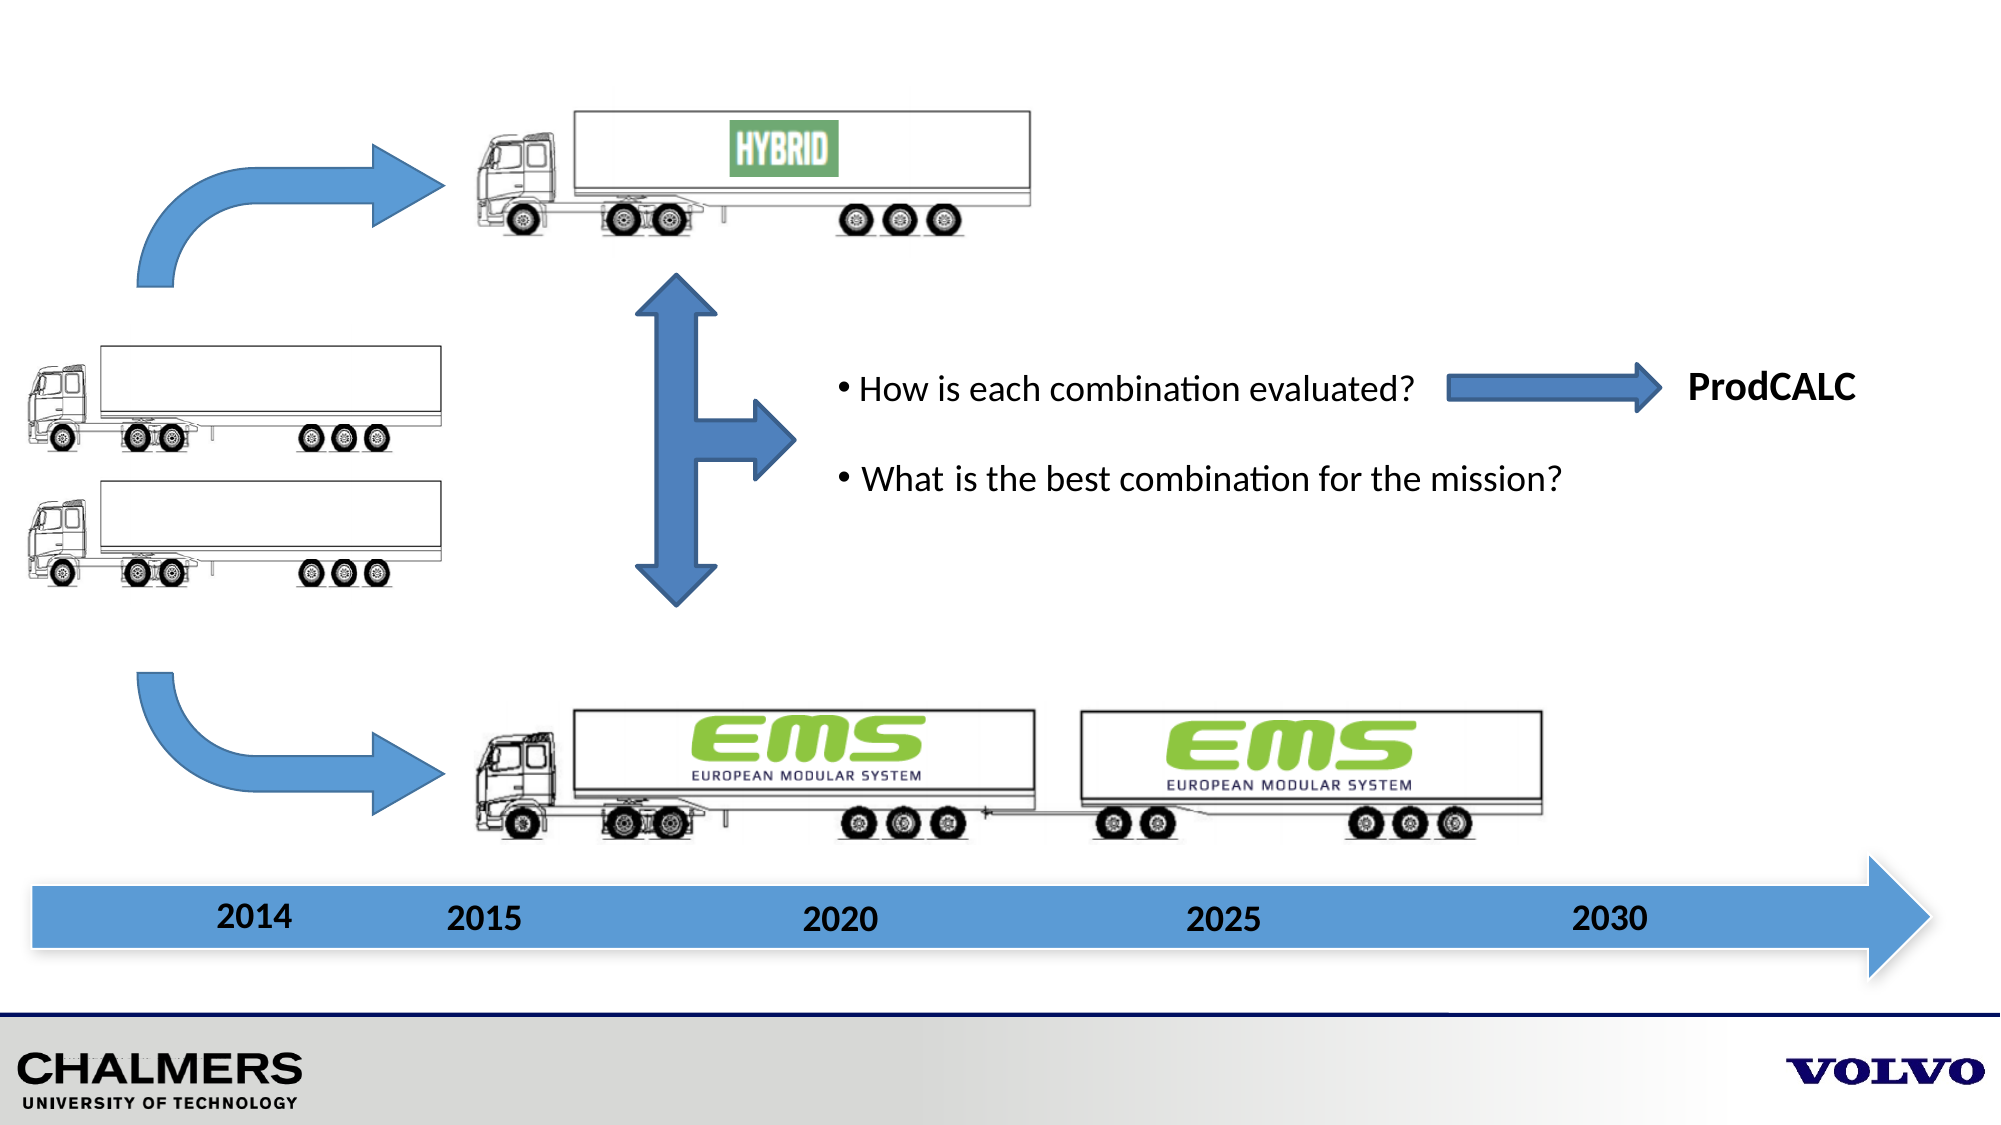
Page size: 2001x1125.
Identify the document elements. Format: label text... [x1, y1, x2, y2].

picture [1, 324, 455, 605]
text_box [1446, 362, 1663, 414]
text_box ProdCALC [1673, 351, 1934, 416]
picture [1780, 1055, 1988, 1085]
picture [443, 86, 1050, 258]
text_box [137, 145, 438, 287]
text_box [1, 852, 1933, 982]
text_box [137, 672, 438, 815]
picture [443, 701, 1551, 845]
text_box [634, 272, 797, 608]
text_box How is each combination evaluated? What is the best combination for the mission? [822, 356, 1686, 551]
